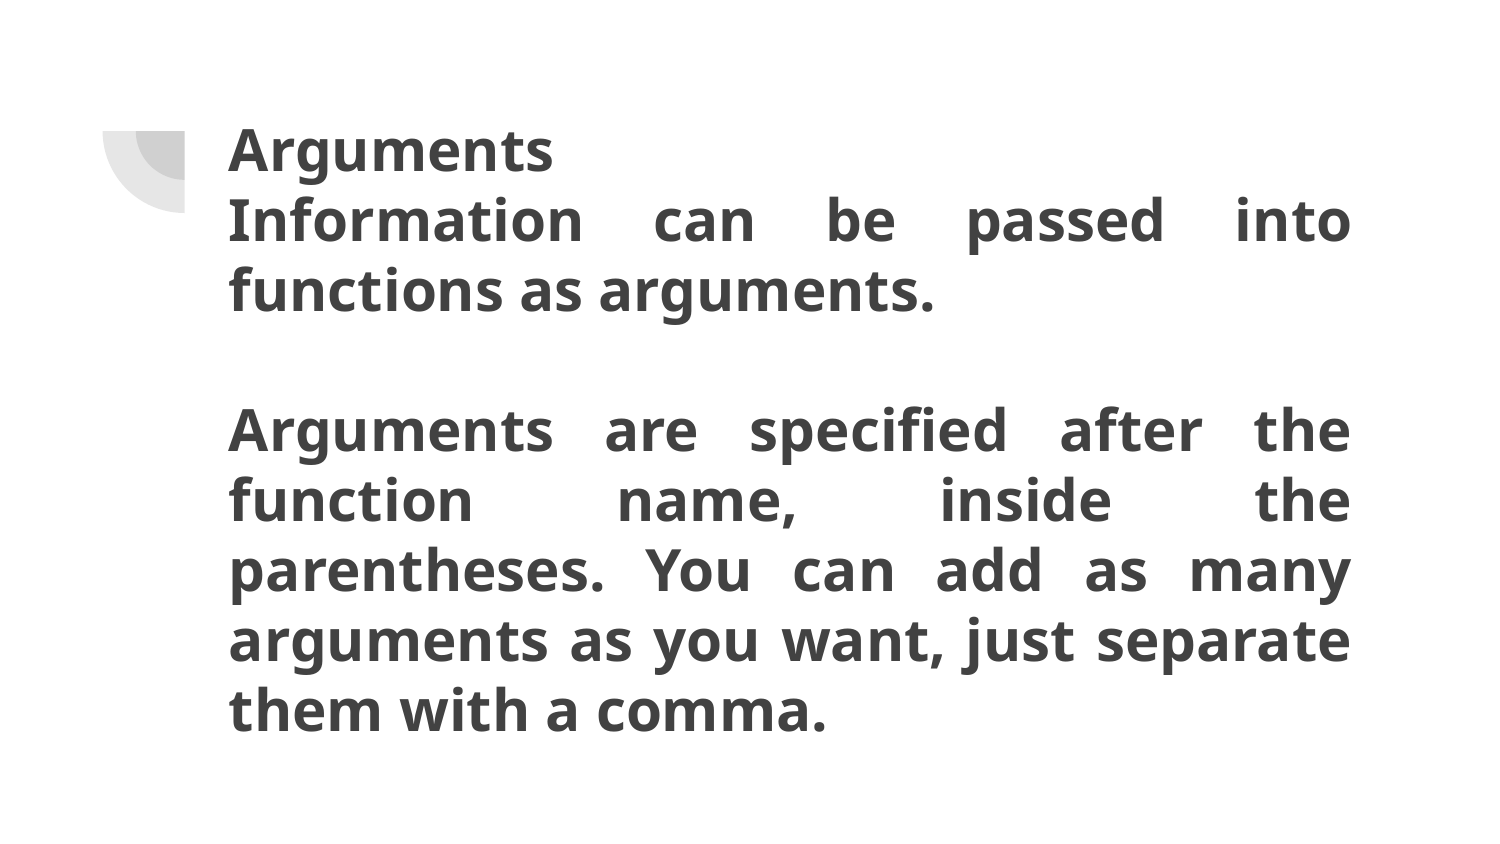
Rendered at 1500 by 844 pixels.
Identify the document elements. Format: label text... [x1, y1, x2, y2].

title Arguments Information can be passed into functions as arguments. Arguments are specified after the function name, inside the parentheses. You can add as many arguments as you want, just separate them with a comma. [213, 98, 1368, 263]
